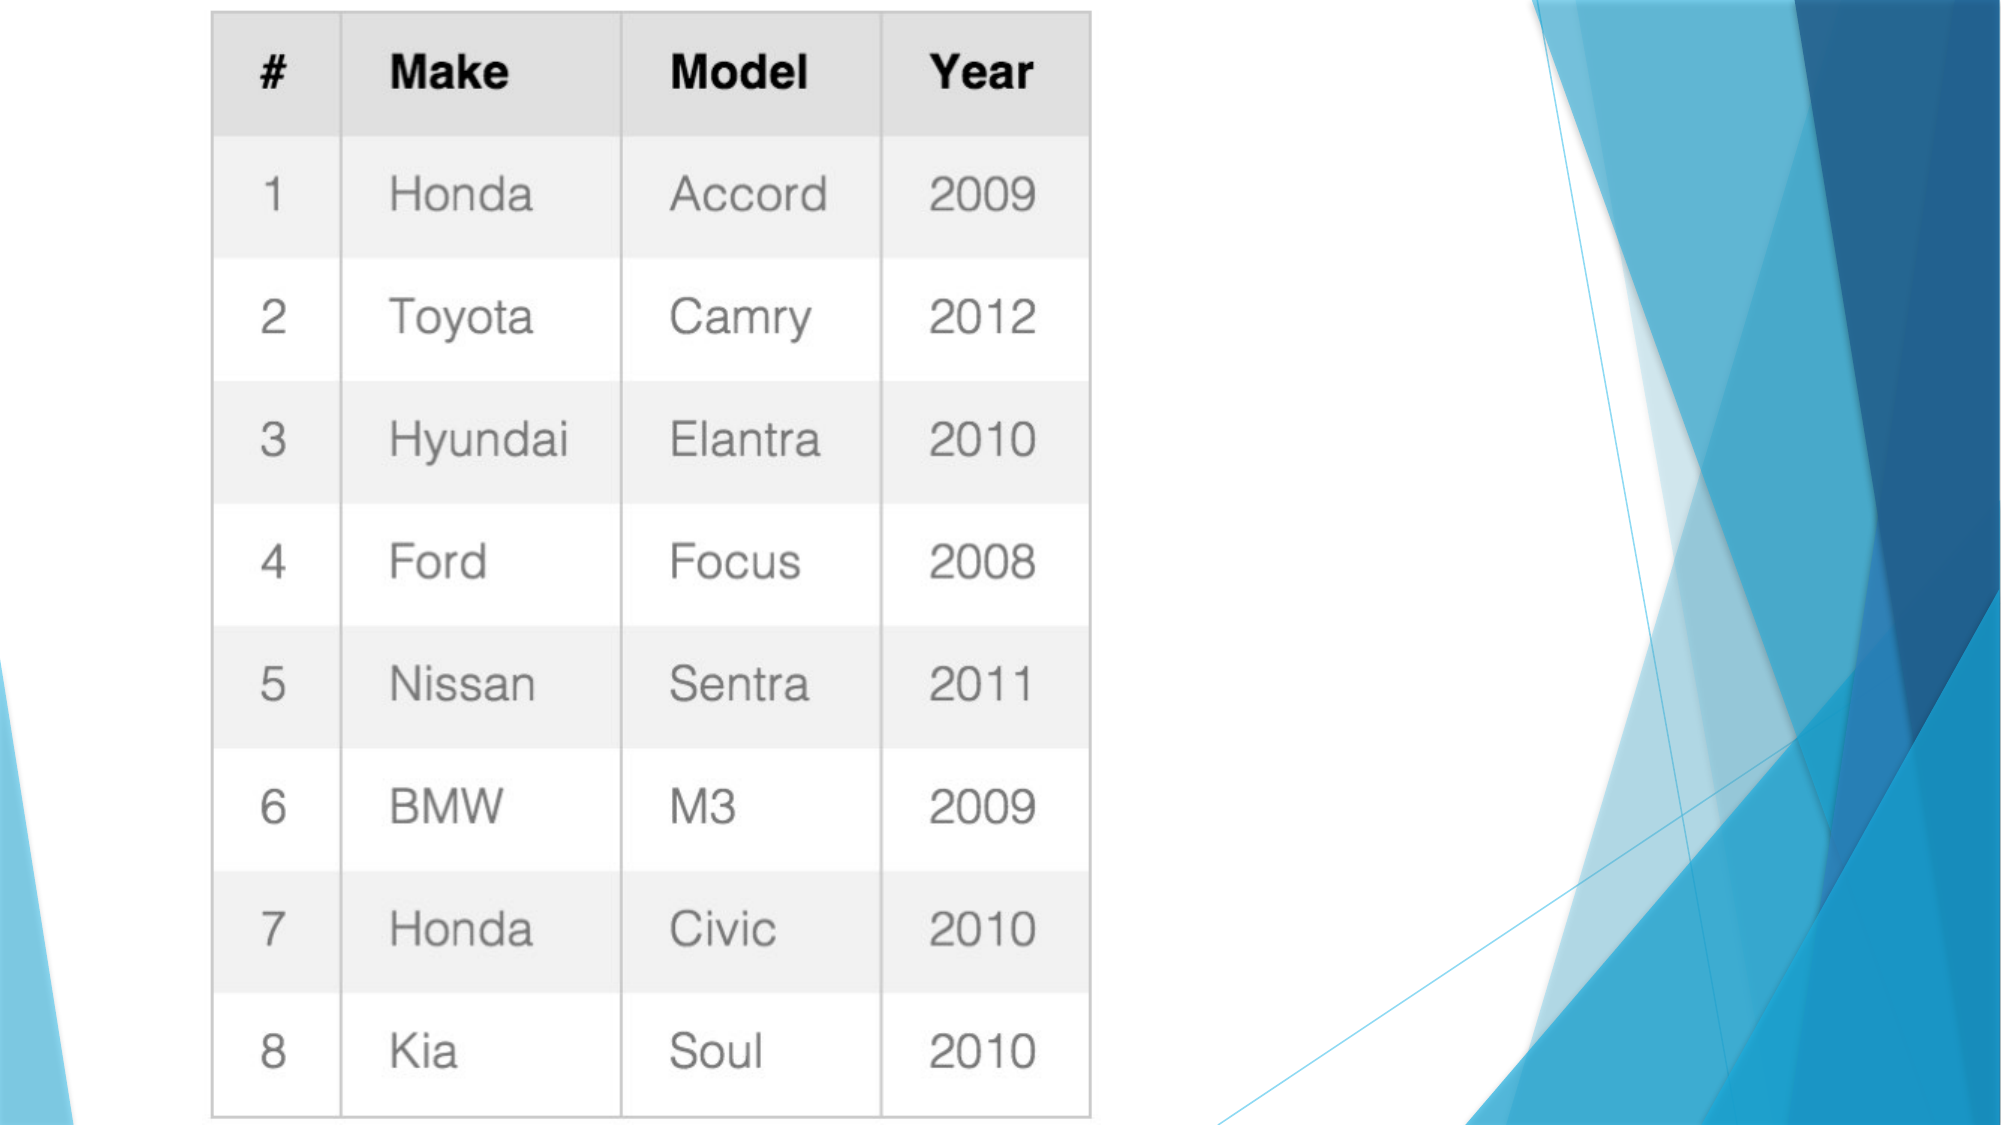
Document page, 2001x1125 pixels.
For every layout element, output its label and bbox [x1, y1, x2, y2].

picture [201, 0, 1102, 1125]
